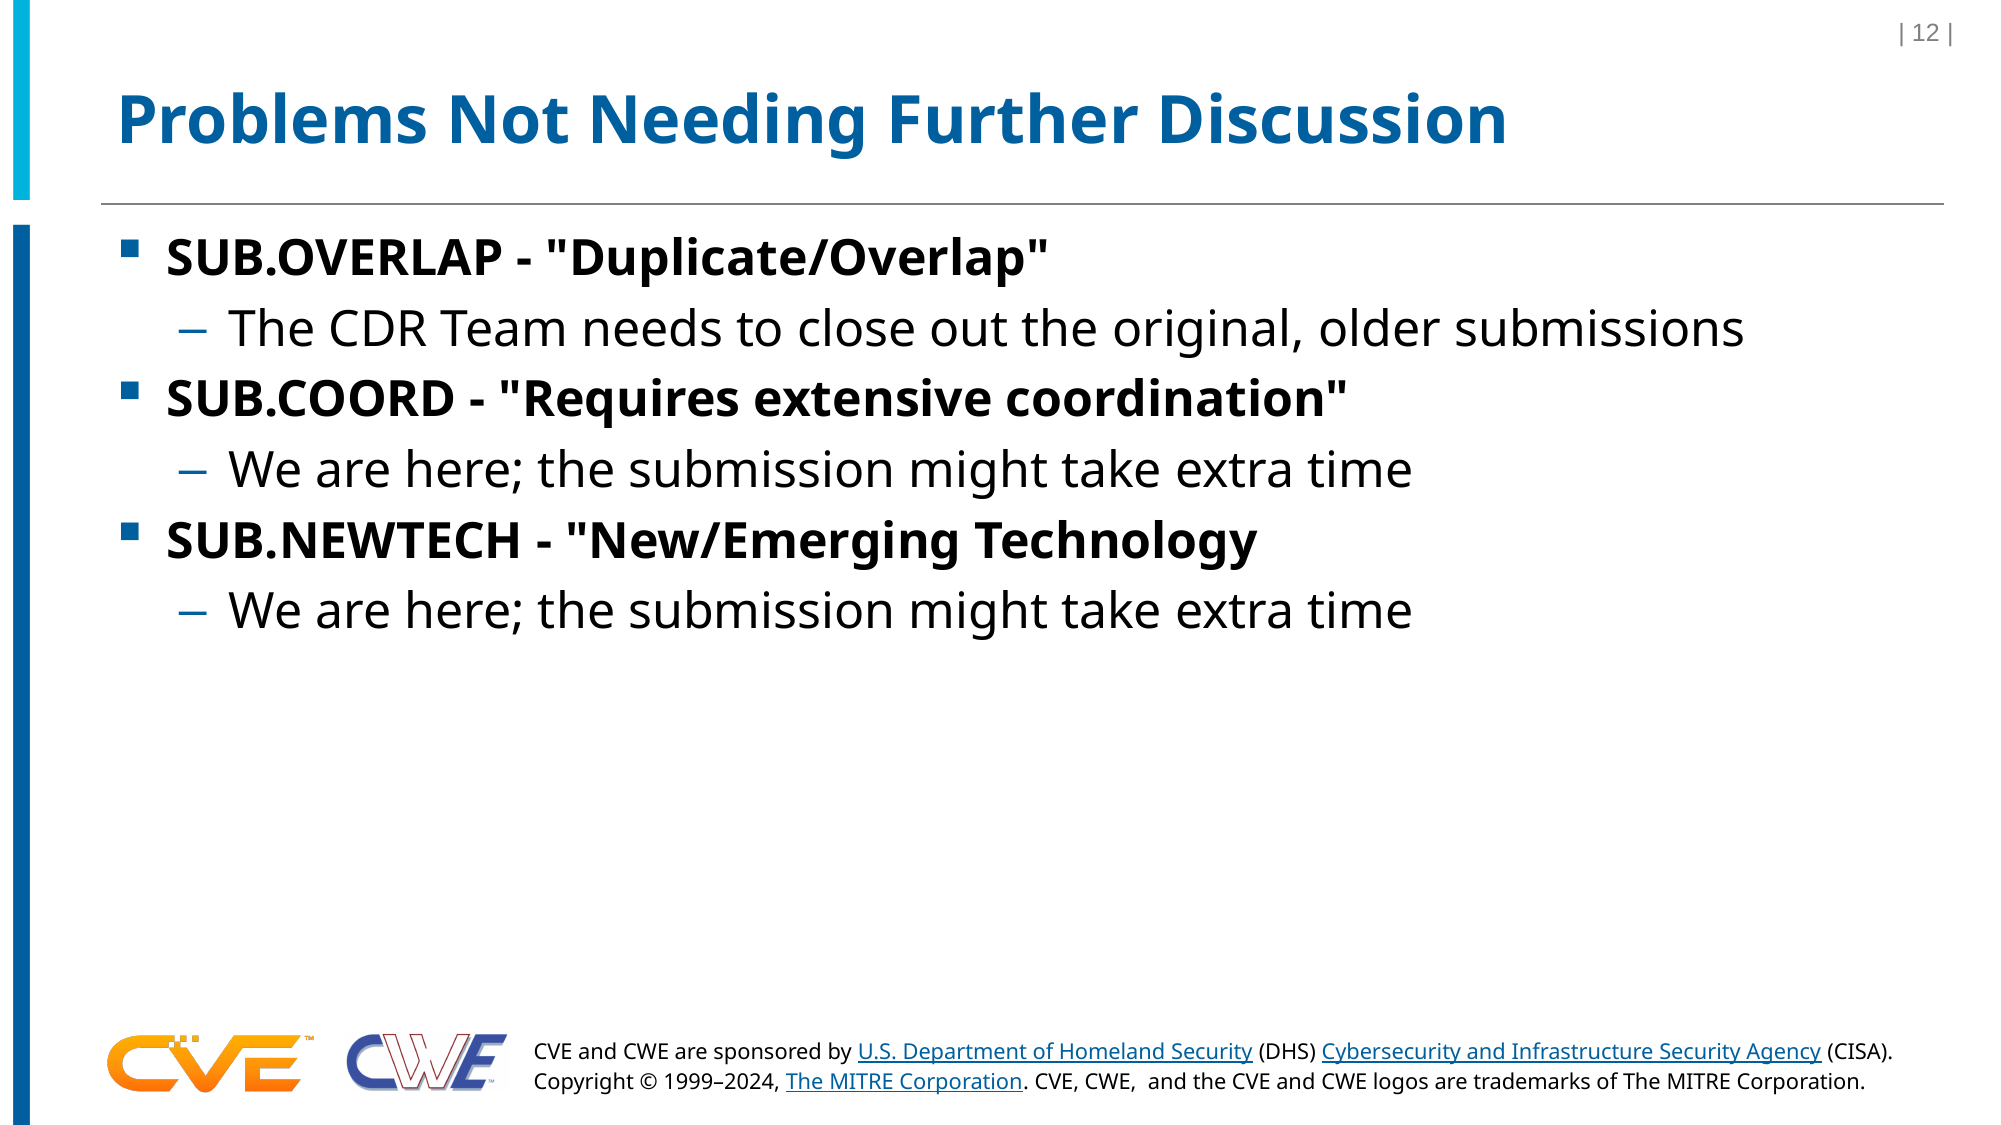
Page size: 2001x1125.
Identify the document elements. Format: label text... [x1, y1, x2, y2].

title Problems Not Needing Further Discussion [101, 60, 1945, 184]
picture [90, 1022, 328, 1106]
list SUB.OVERLAP - "Duplicate/Overlap" The CDR Team needs to close out the original, older submissions SUB.COORD - "Requires extensive coordination" We are here; the submission might take extra time SUB.NEWTECH - "New/Emerging Technology We are here; the submission might take extra time [101, 224, 1945, 1012]
slide_number | 12 | [1685, 9, 1976, 51]
picture [345, 1032, 509, 1092]
